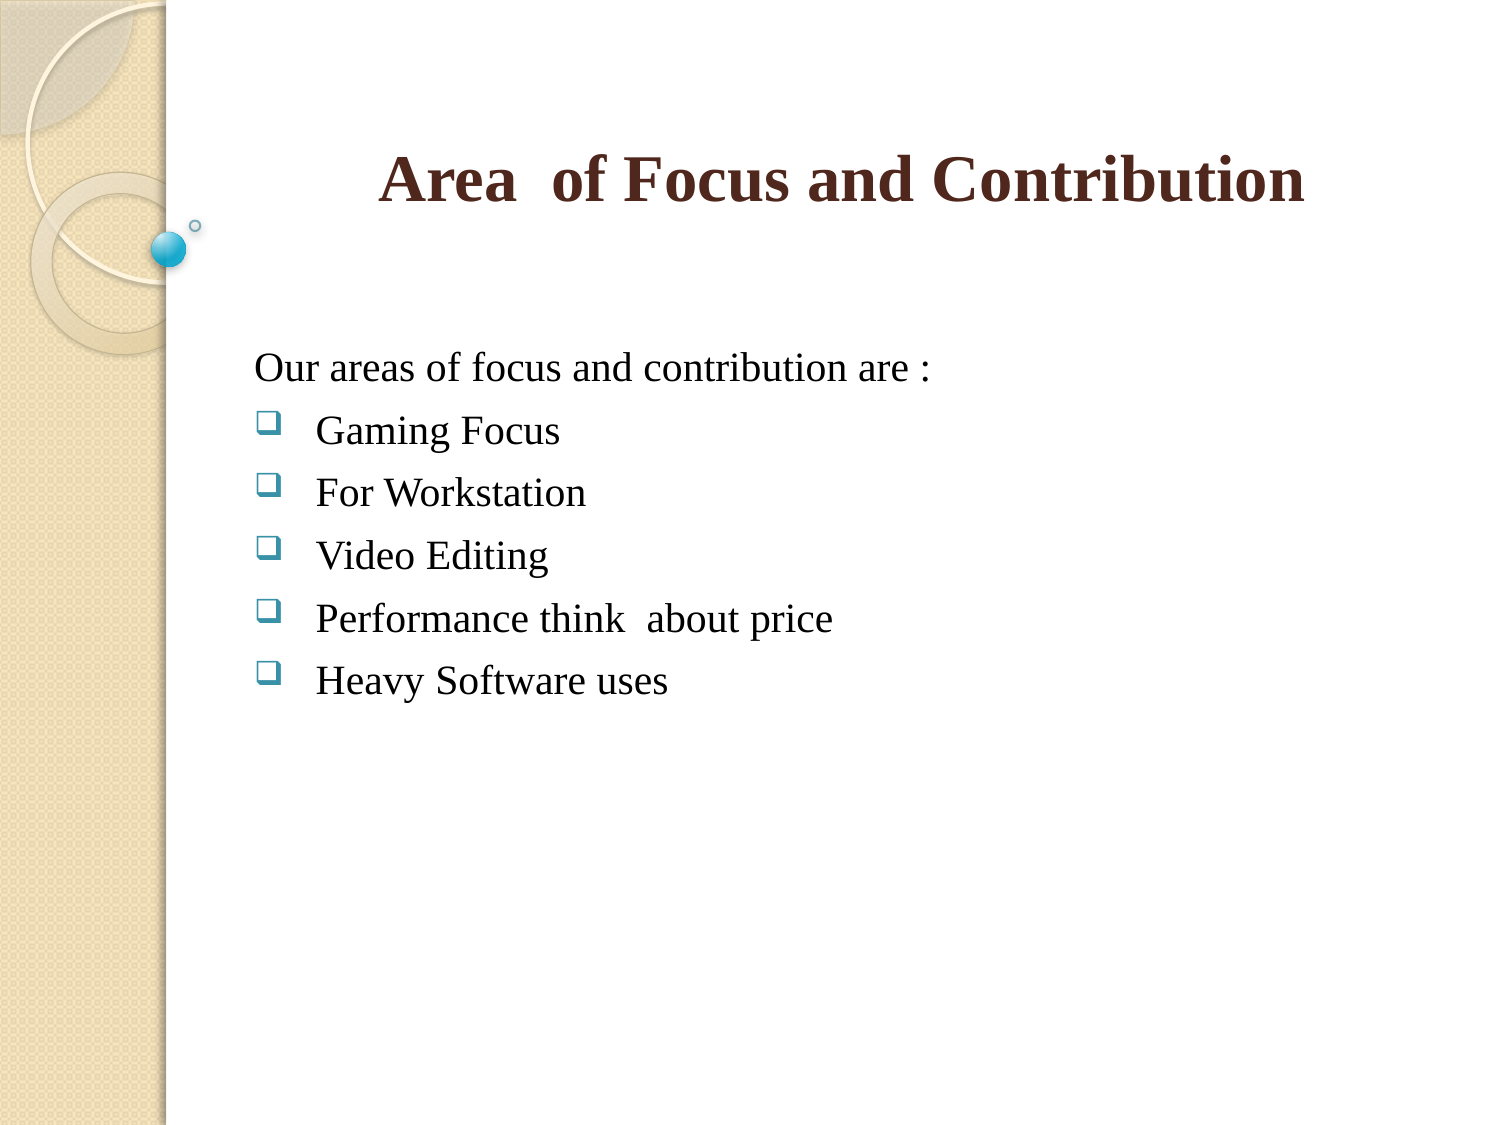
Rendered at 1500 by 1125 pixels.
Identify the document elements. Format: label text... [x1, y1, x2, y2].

title Area of Focus and Contribution [234, 59, 1450, 223]
subtitle Our areas of focus and contribution are : Gaming Focus For Workstation Video Editing Performance think about price Heavy Software uses [234, 339, 1450, 1032]
